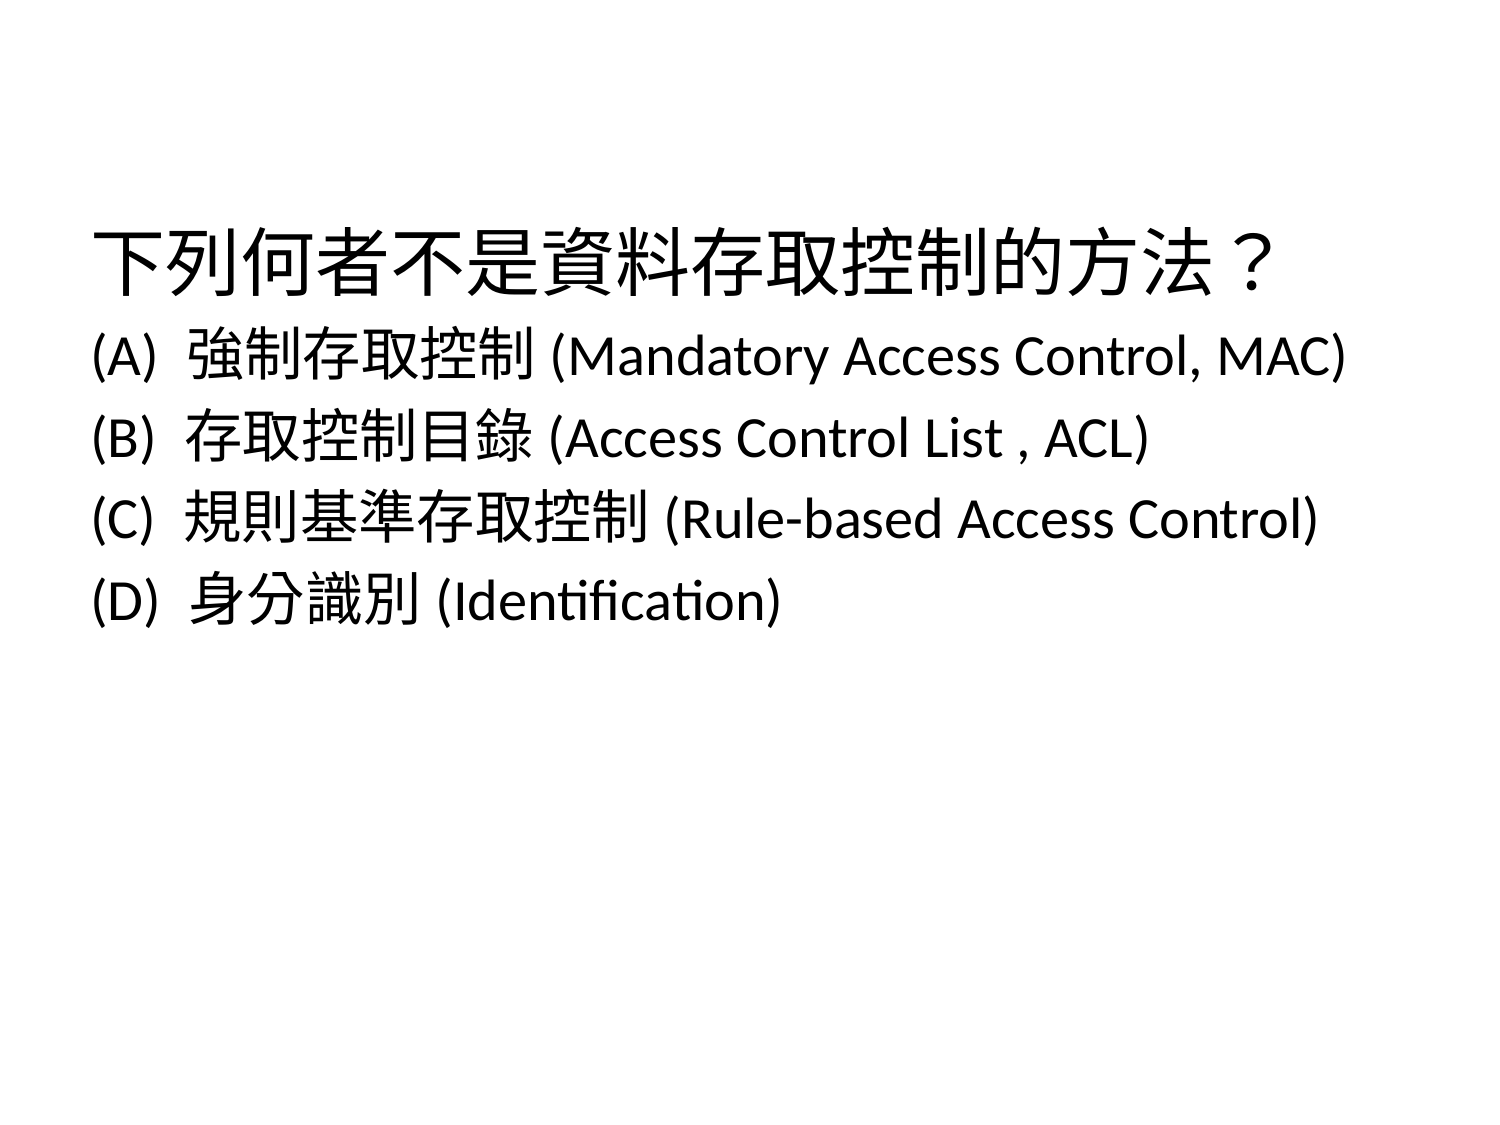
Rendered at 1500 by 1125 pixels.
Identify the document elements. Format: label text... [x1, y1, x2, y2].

list 下列何者不是資料存取控制的方法？ (A) 強制存取控制(Mandatory Access Control, MAC) (B) 存取控制目錄(Access Control List , ACL) (C) 規則基準存取控制(Rule-based Access Control) (D) 身分識別(Identification) [75, 208, 1425, 951]
